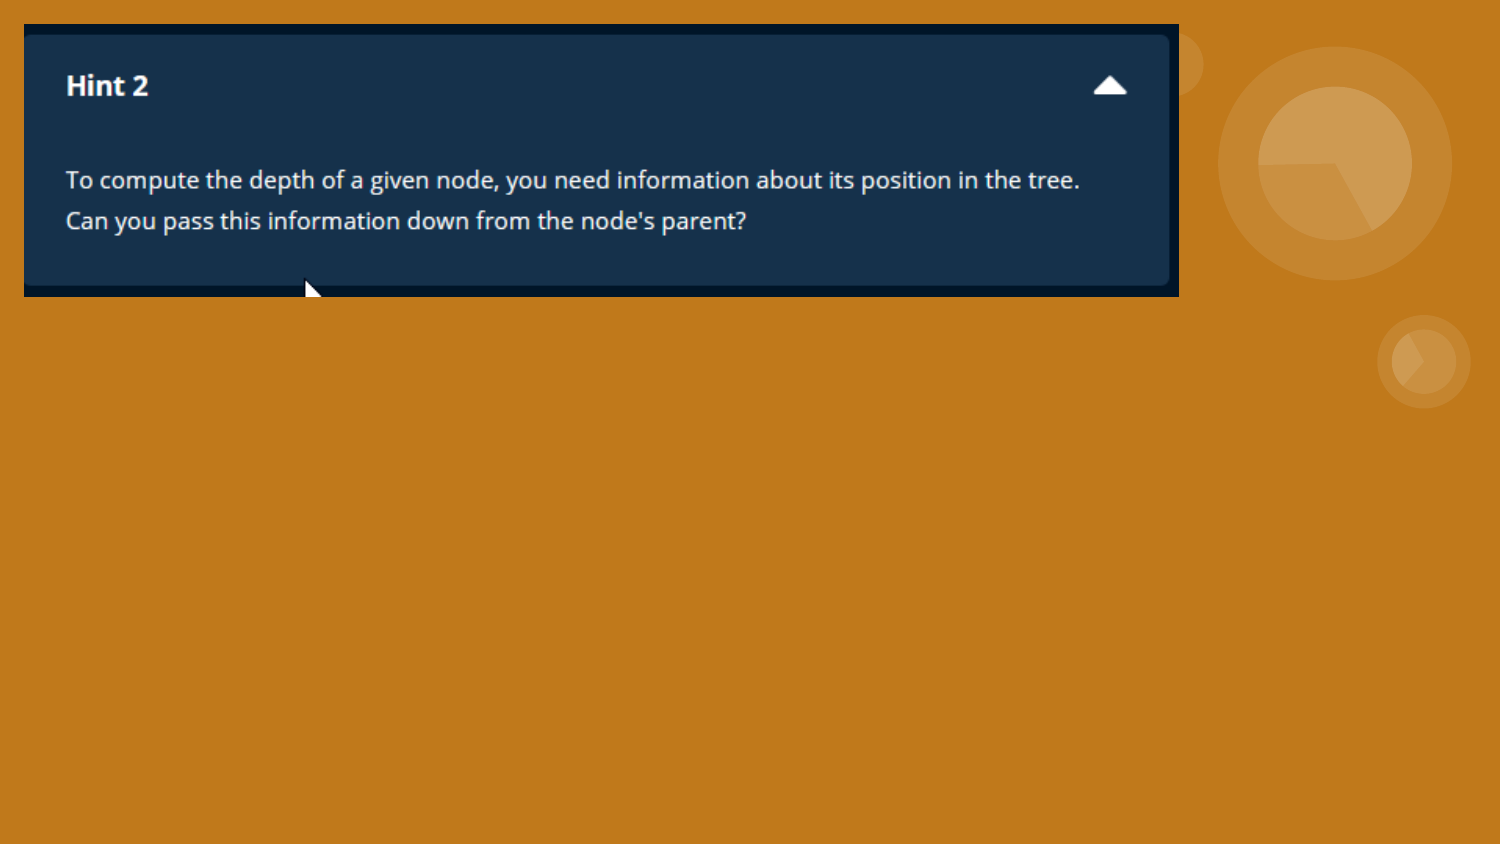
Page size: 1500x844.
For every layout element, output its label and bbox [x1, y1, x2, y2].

picture [24, 24, 1179, 298]
